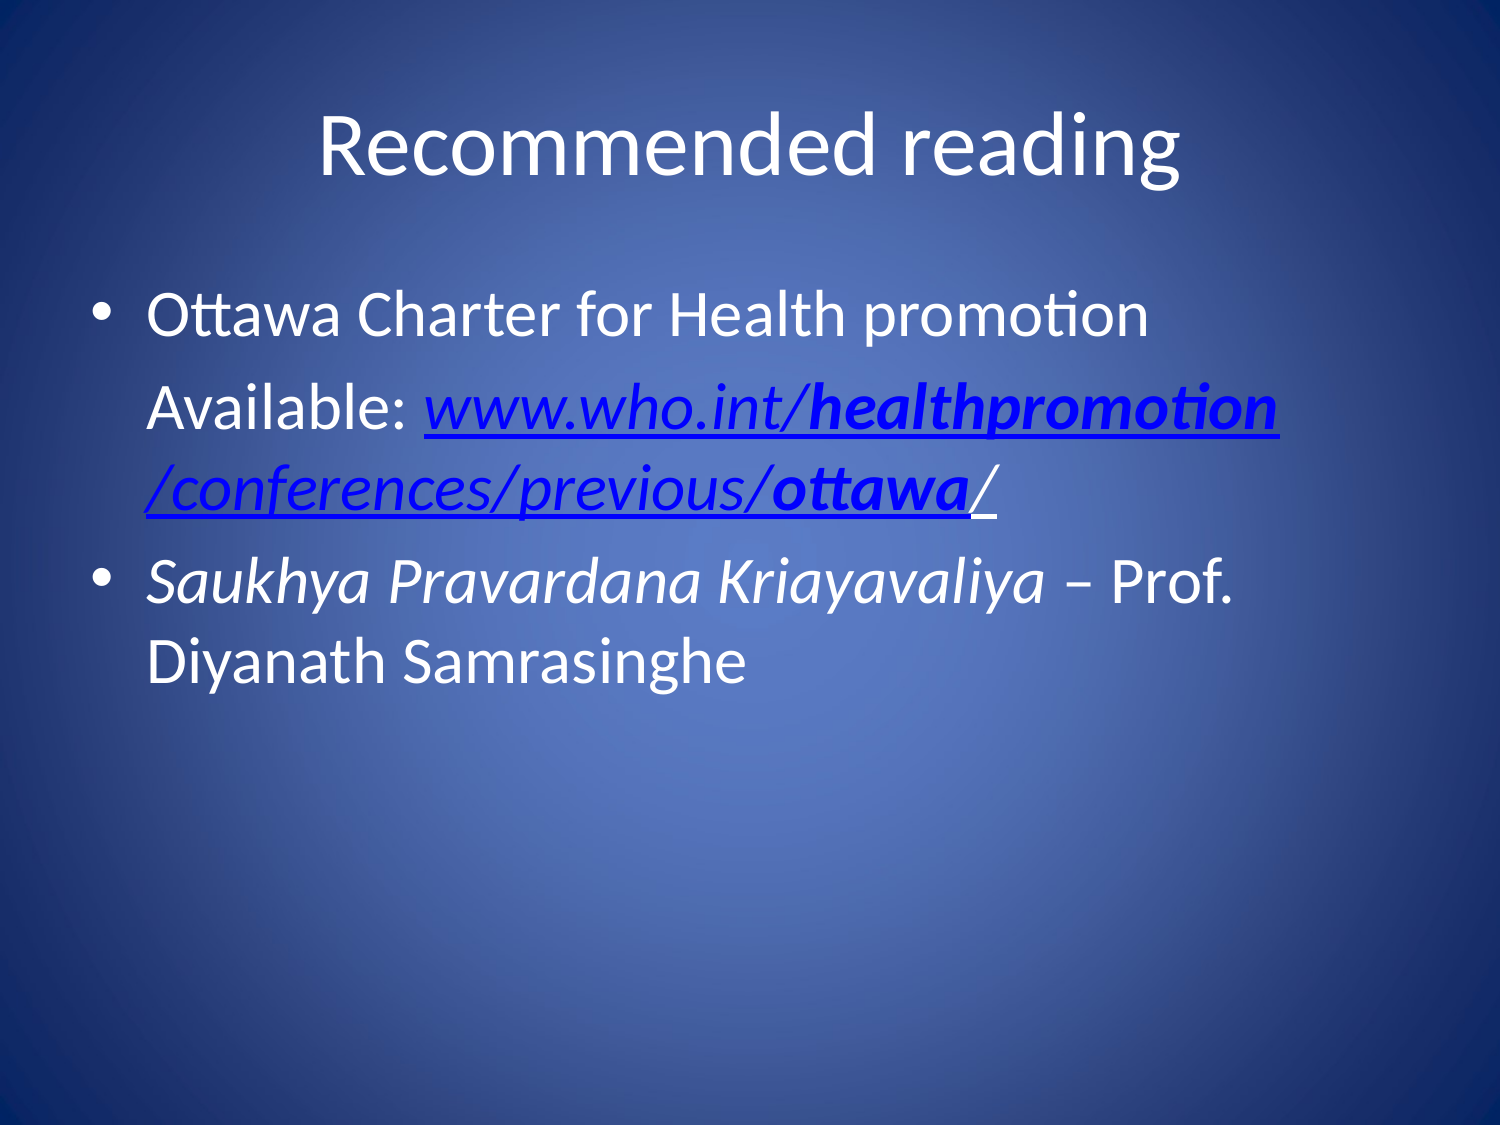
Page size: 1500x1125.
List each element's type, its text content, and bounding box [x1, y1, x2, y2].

picture [0, 0, 1500, 1125]
title Recommended reading [75, 45, 1425, 233]
list Ottawa Charter for Health promotion Available: www.who.int/healthpromotion/conferences/previous/ottawa/ Saukhya Pravardana Kriayavaliya – Prof. Diyanath Samrasinghe [75, 262, 1425, 1005]
